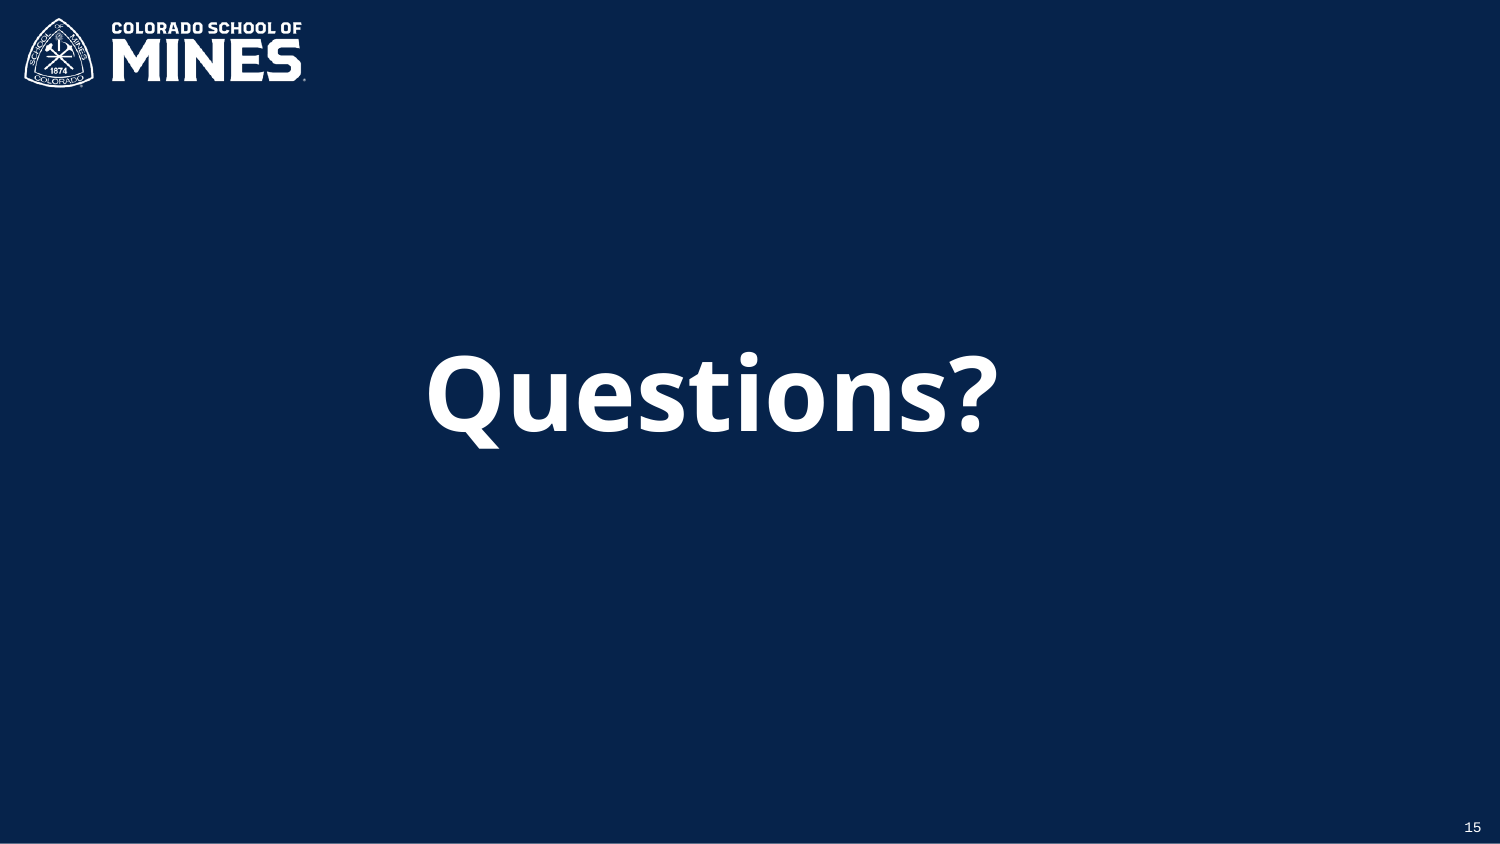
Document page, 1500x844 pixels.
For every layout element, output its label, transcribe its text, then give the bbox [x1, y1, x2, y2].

text_box Questions? [39, 335, 1384, 475]
picture [0, 0, 330, 112]
text_box ‹#› [1155, 812, 1493, 835]
